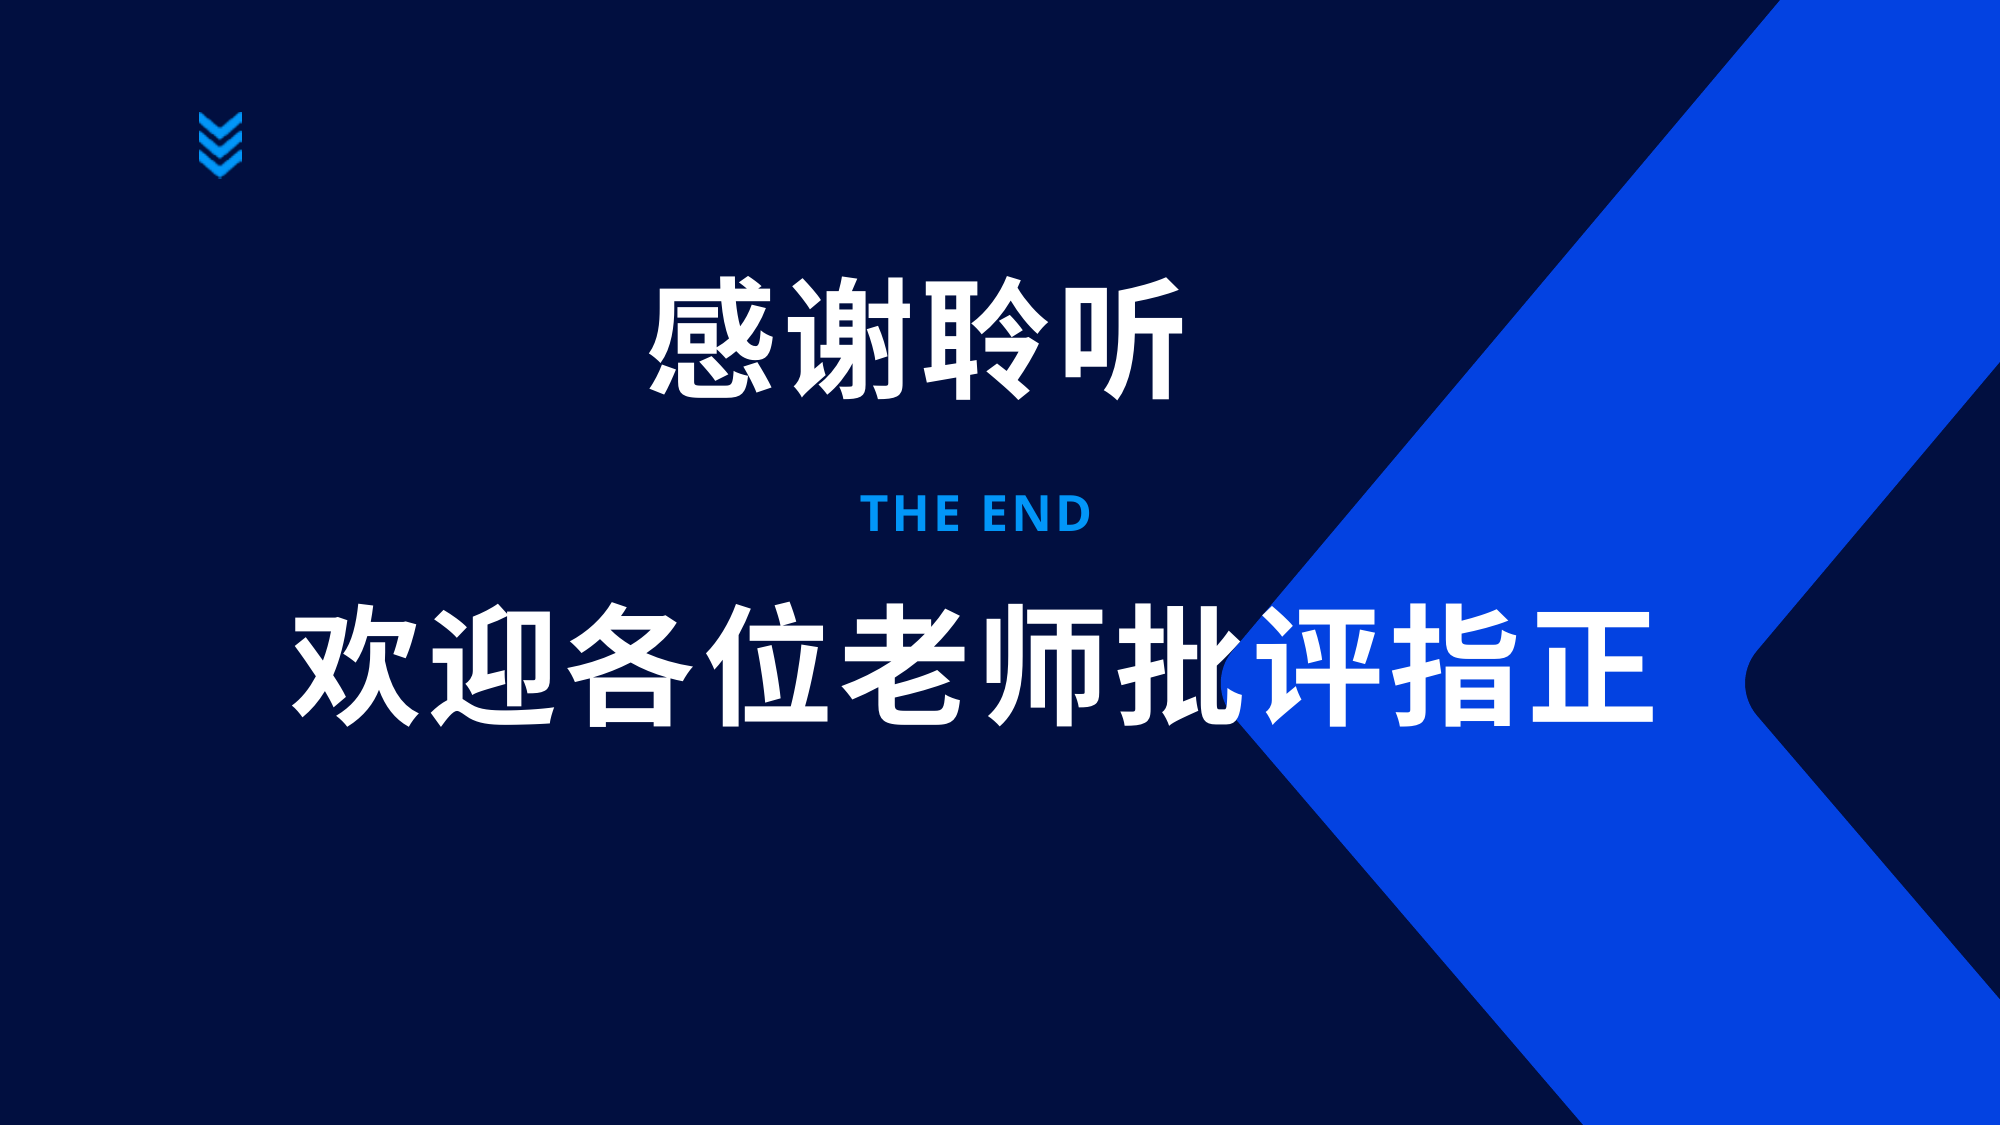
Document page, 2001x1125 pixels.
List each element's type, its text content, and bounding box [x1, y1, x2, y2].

picture [1746, 364, 2000, 998]
picture [0, 0, 1779, 1125]
title 感谢聆听 欢迎各位老师批评指正 [290, 250, 1675, 875]
